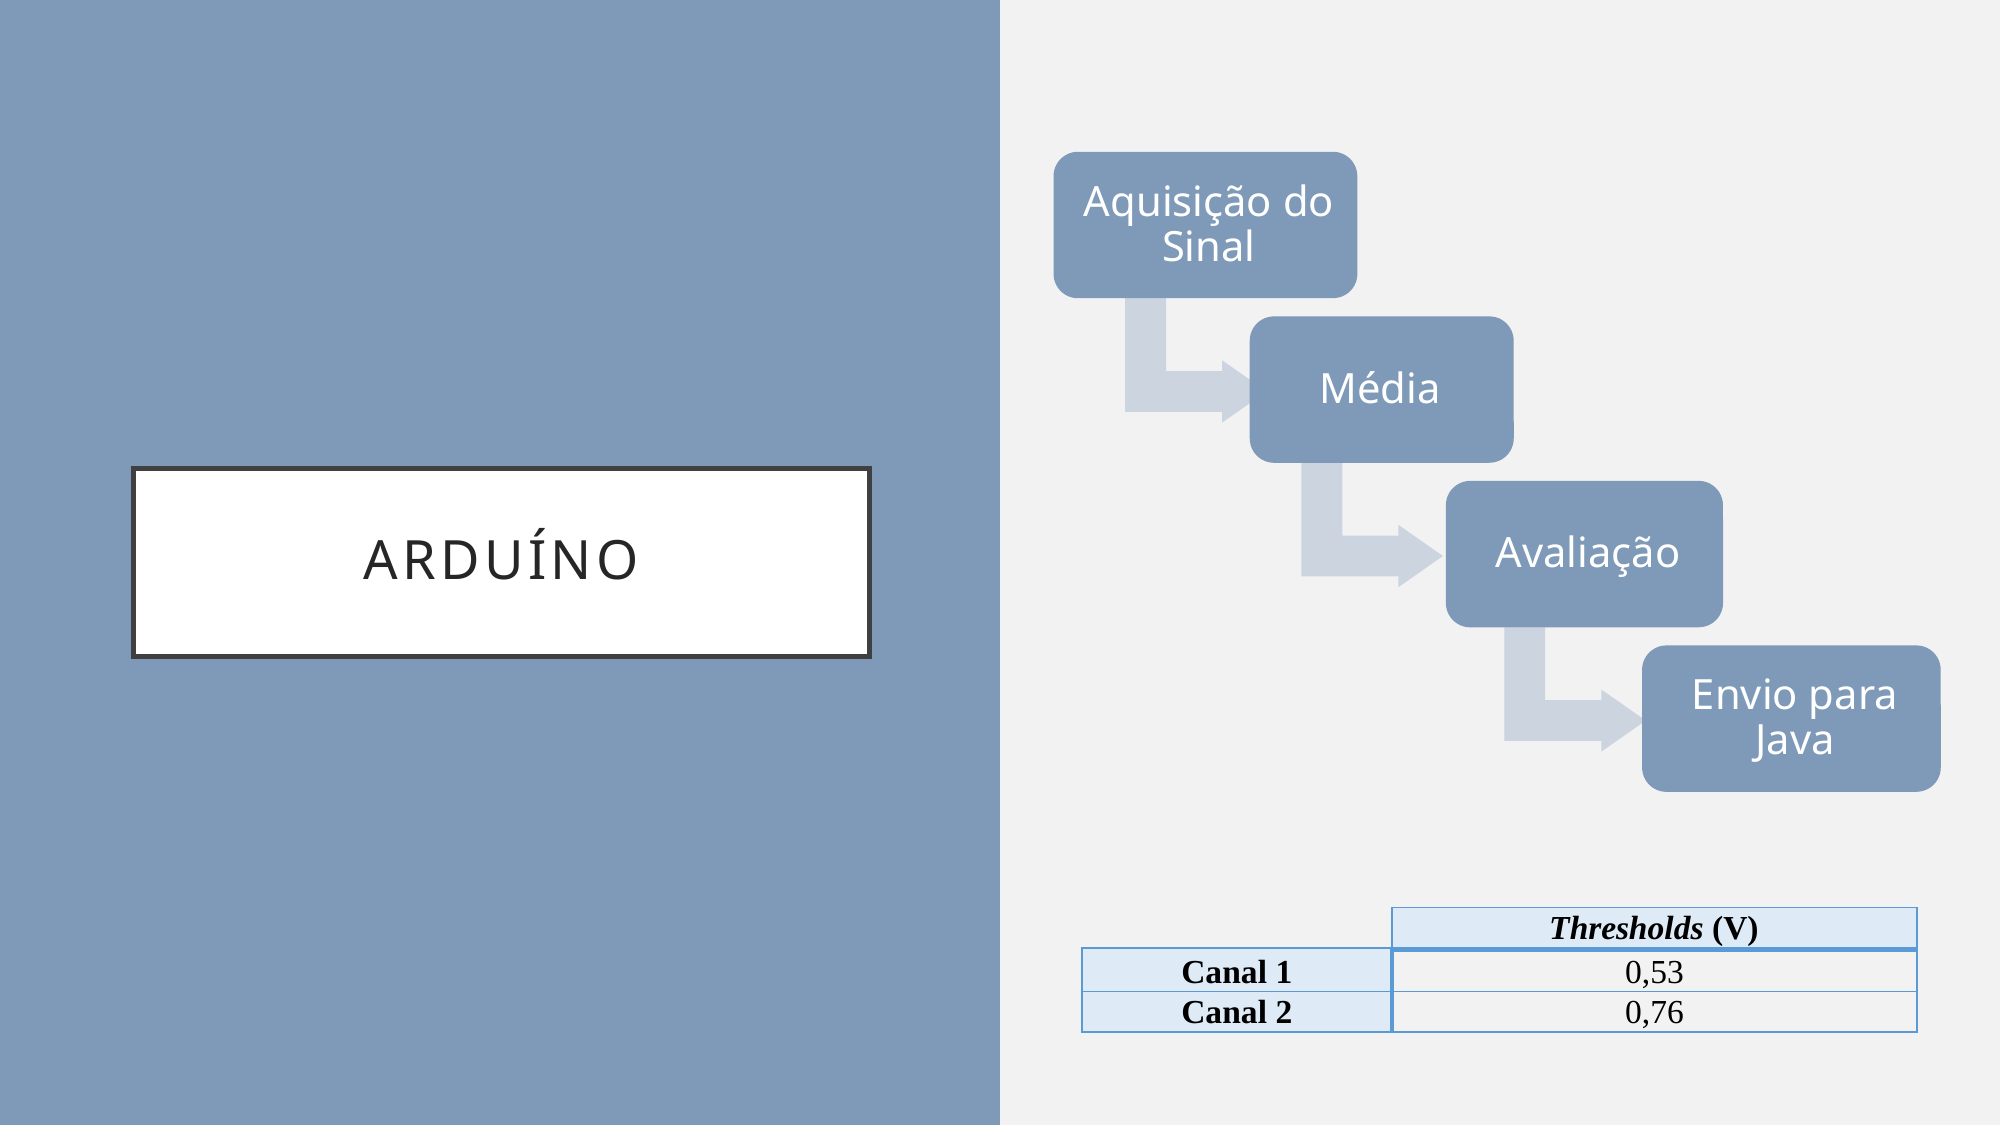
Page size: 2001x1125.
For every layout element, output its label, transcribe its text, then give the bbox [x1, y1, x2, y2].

title Arduíno [131, 466, 872, 659]
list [1053, 0, 1942, 959]
picture [1058, 959, 1937, 1033]
